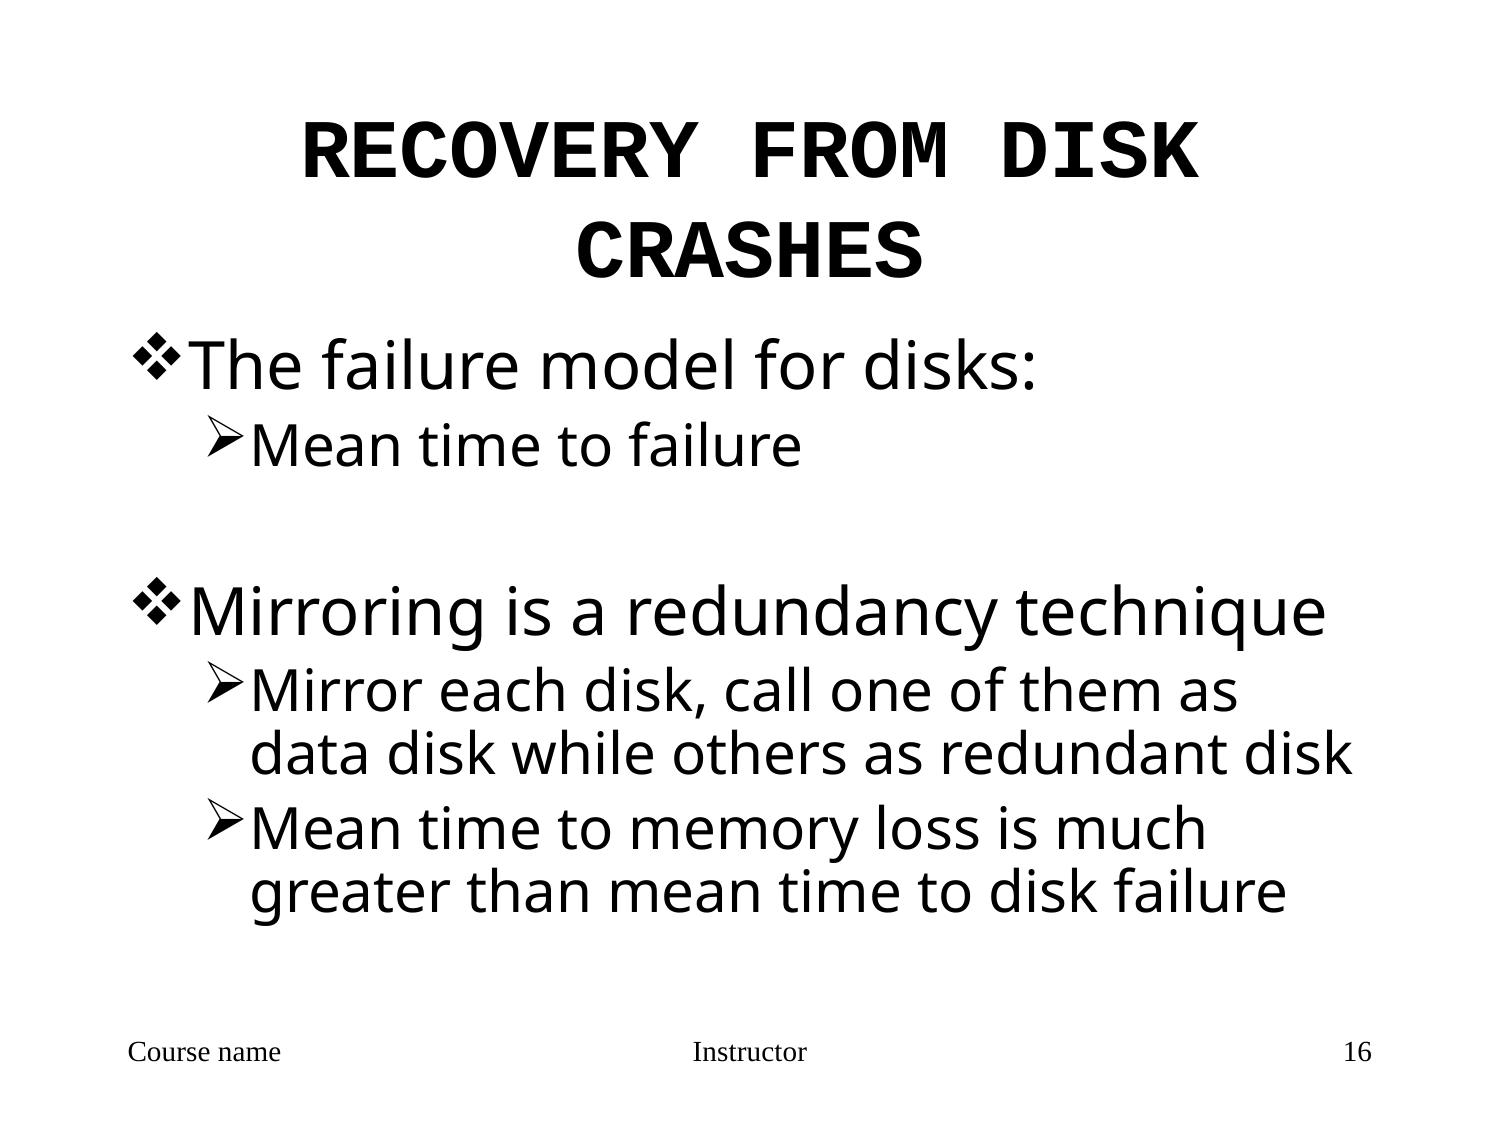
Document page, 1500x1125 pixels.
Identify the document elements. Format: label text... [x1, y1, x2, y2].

list The failure model for disks: Mean time to failure Mirroring is a redundancy technique Mirror each disk, call one of them as data disk while others as redundant disk Mean time to memory loss is much greater than mean time to disk failure [112, 324, 1388, 1001]
slide_number Course name [112, 1024, 426, 1101]
footer Instructor [512, 1024, 988, 1101]
slide_number 16 [1074, 1024, 1388, 1101]
title RECOVERY FROM DISK CRASHES [112, 99, 1388, 288]
